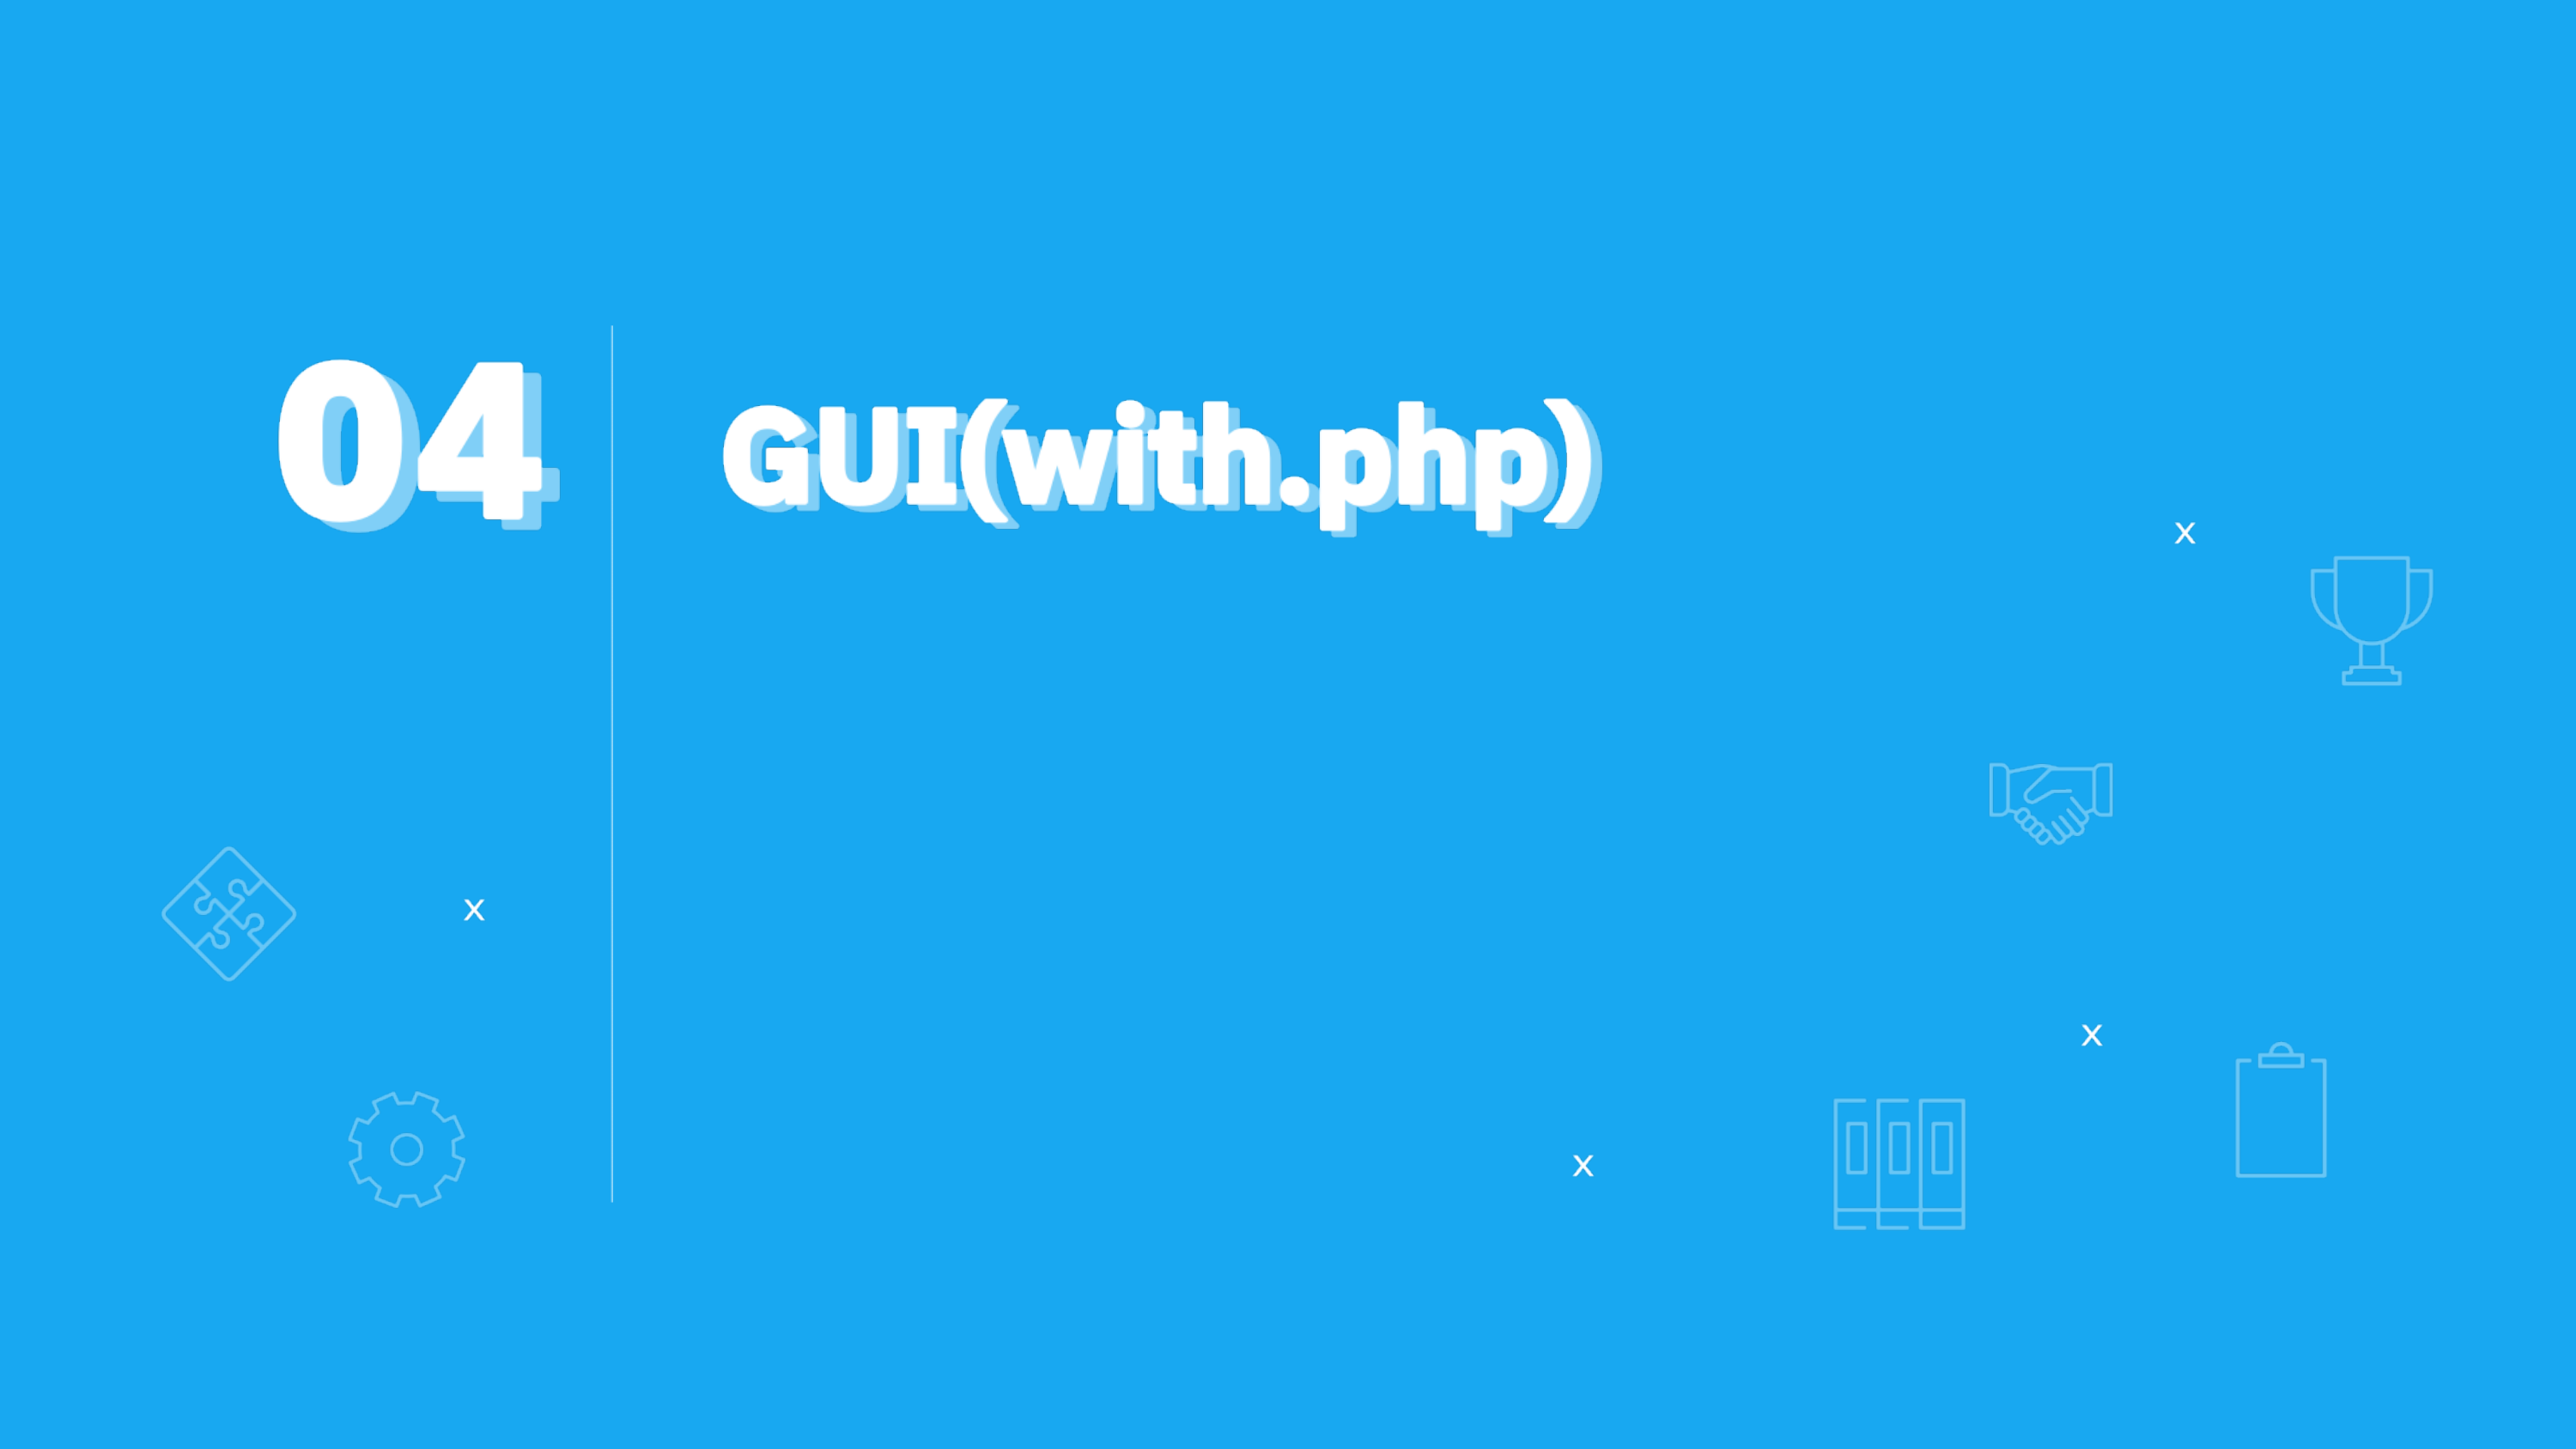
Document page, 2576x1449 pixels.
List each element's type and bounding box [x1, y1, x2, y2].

picture [0, 0, 2262, 1422]
text_box [2185, 1014, 2378, 1206]
text_box [1807, 1071, 1994, 1258]
picture [1501, 1107, 1660, 1228]
text_box [1964, 717, 2139, 893]
text_box [2281, 530, 2464, 712]
